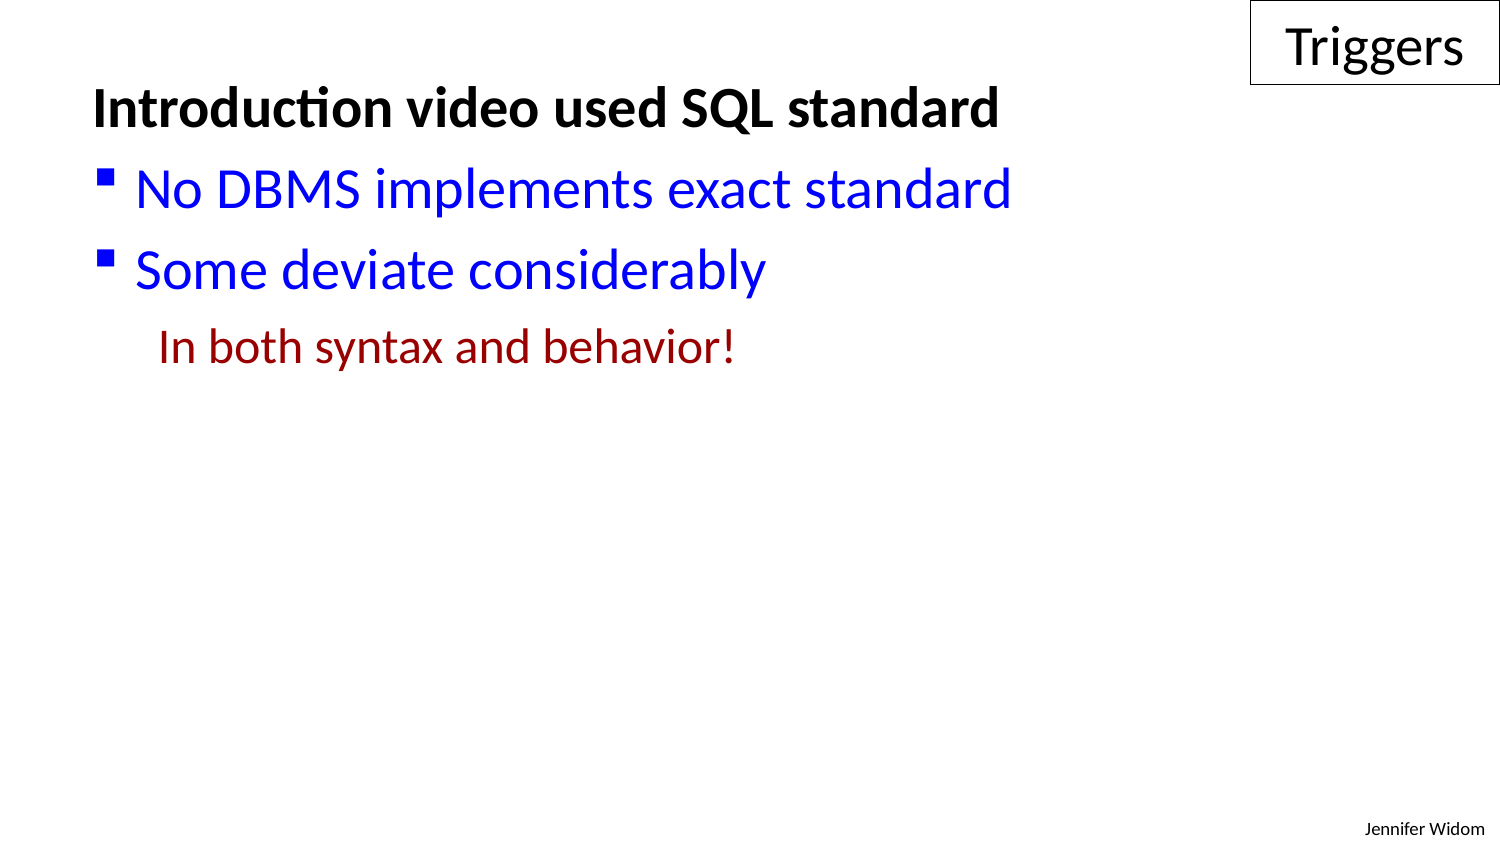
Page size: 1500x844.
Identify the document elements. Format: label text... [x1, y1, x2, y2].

text_box Triggers [1250, 0, 1500, 85]
text_box Introduction video used SQL standard No DBMS implements exact standard Some deviate considerably In both syntax and behavior! [62, 75, 1438, 822]
